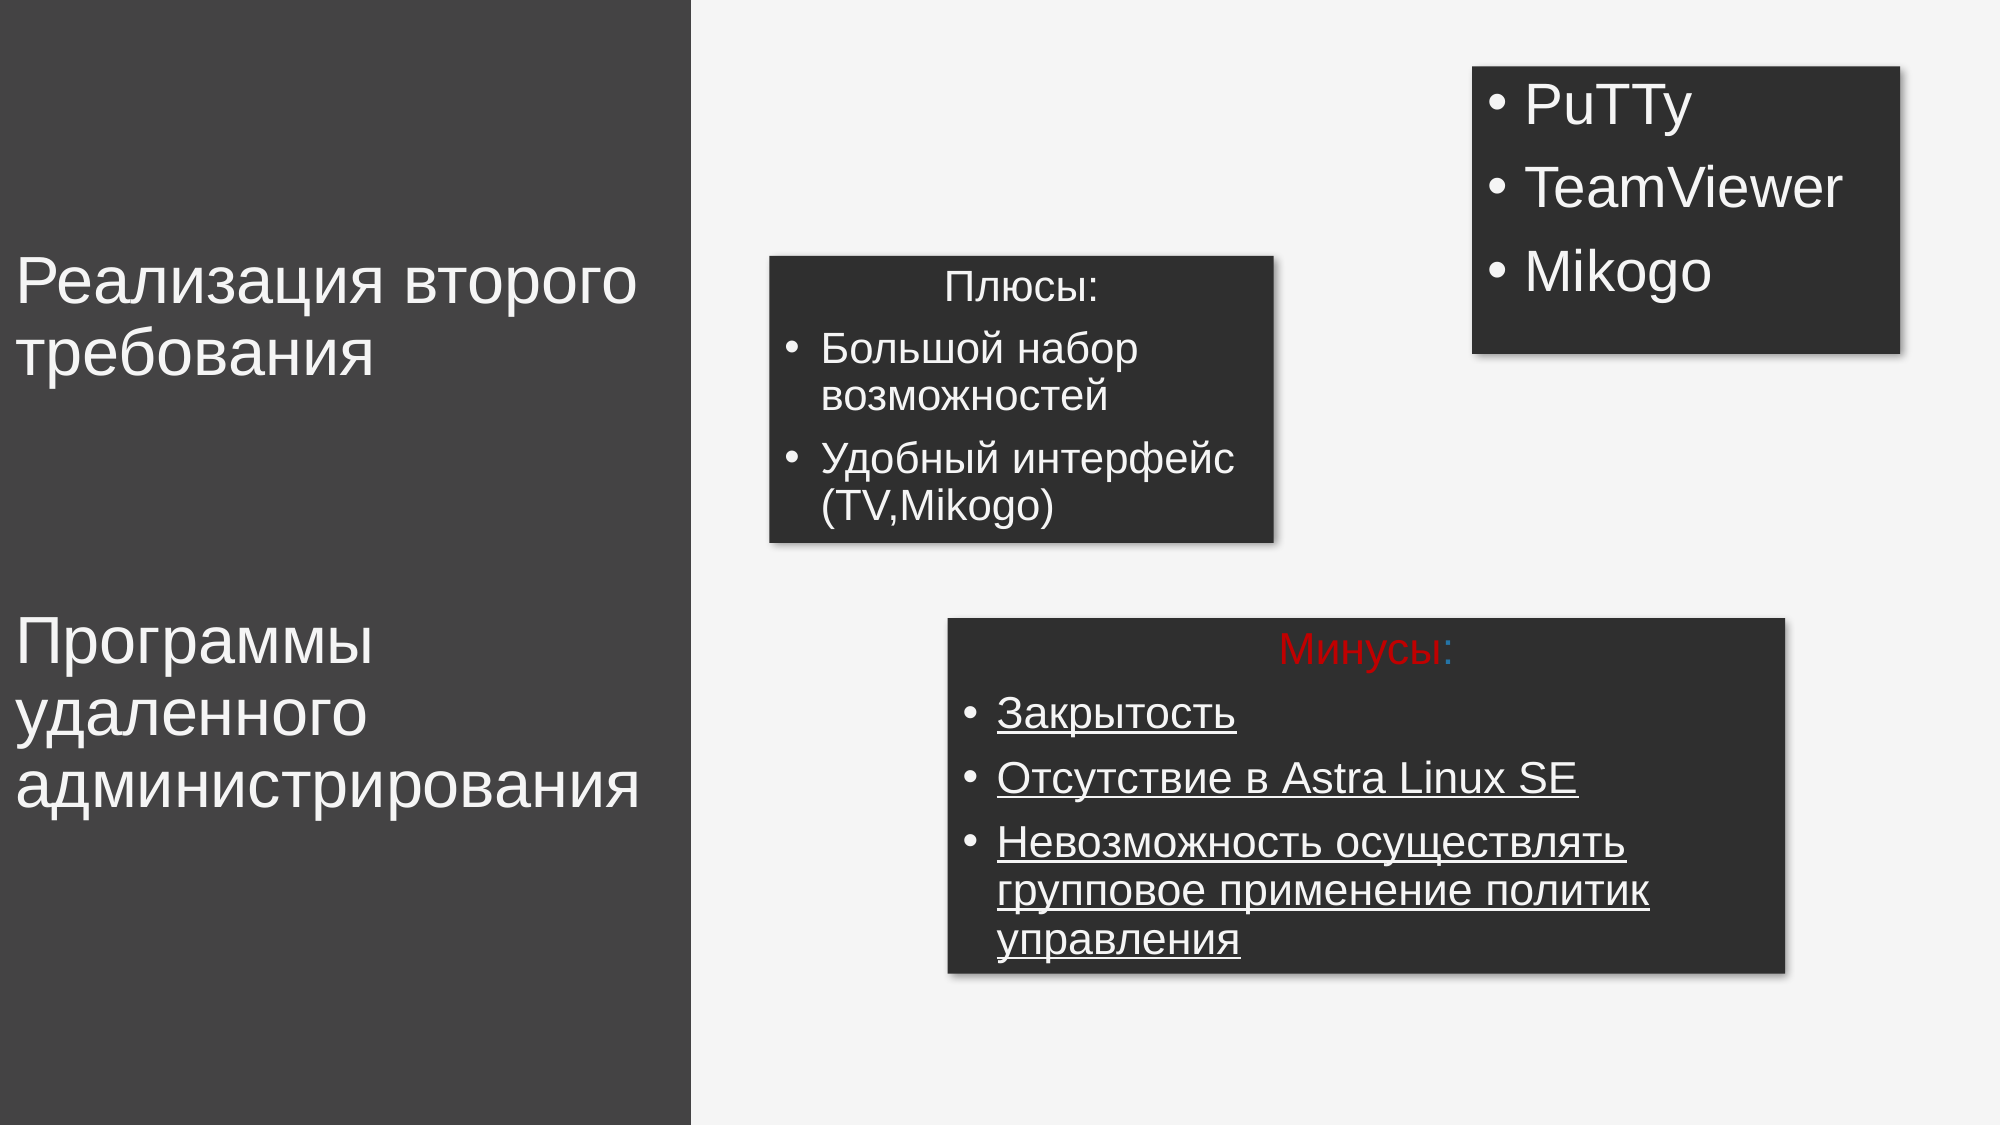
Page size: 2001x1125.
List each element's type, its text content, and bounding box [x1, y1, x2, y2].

text_box Минусы: Закрытость Отсутствие в Astra Linux SE Невозможность осуществлять групповое применение политик управления [947, 618, 1786, 974]
text_box Плюсы: Большой набор возможностей Удобный интерфейс (TV,Mikogo) [769, 255, 1274, 543]
text_box PuTTy TeamViewer Mikogo [1472, 66, 1901, 354]
title Реализация второго требования Программы удаленного администрирования [0, 0, 691, 1125]
